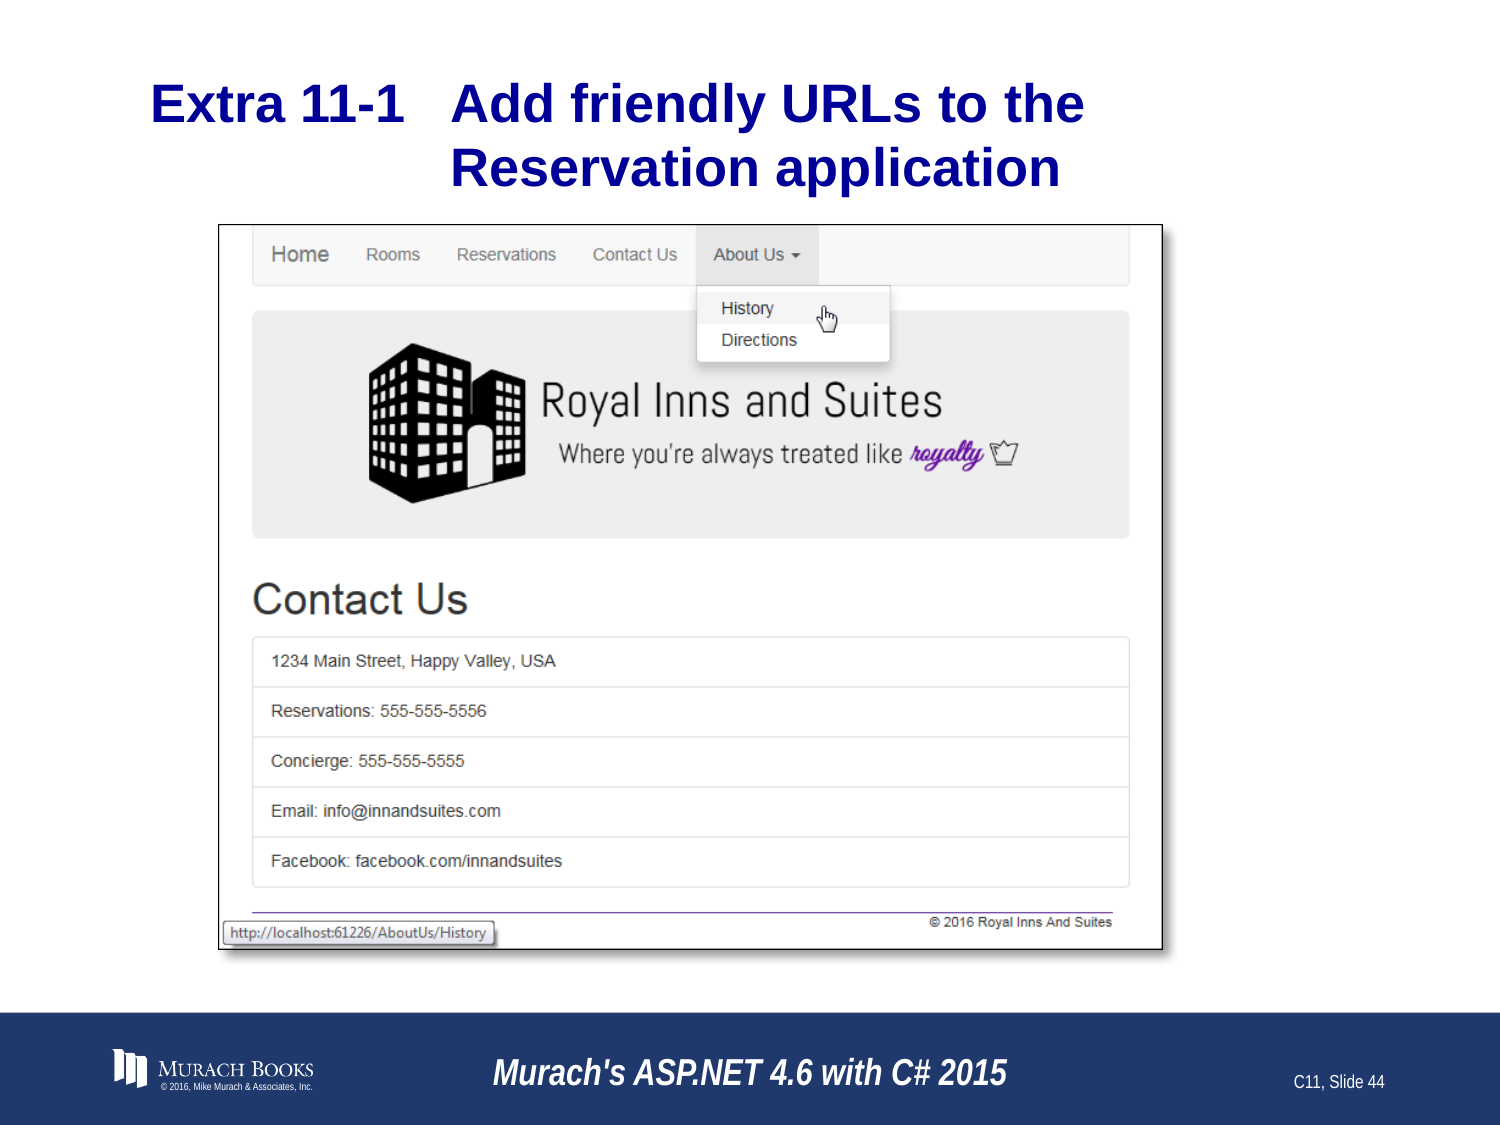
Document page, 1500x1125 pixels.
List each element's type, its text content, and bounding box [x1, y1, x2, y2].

slide_number C11, Slide 44 [1087, 1025, 1400, 1100]
footer © 2016, Mike Murach & Associates, Inc. [12, 1025, 463, 1100]
slide_number Murach's ASP.NET 4.6 with C# 2015 [463, 1025, 1050, 1100]
title Extra 11-1 Add friendly URLs to the Reservation application [150, 67, 1350, 199]
picture [217, 224, 1163, 951]
